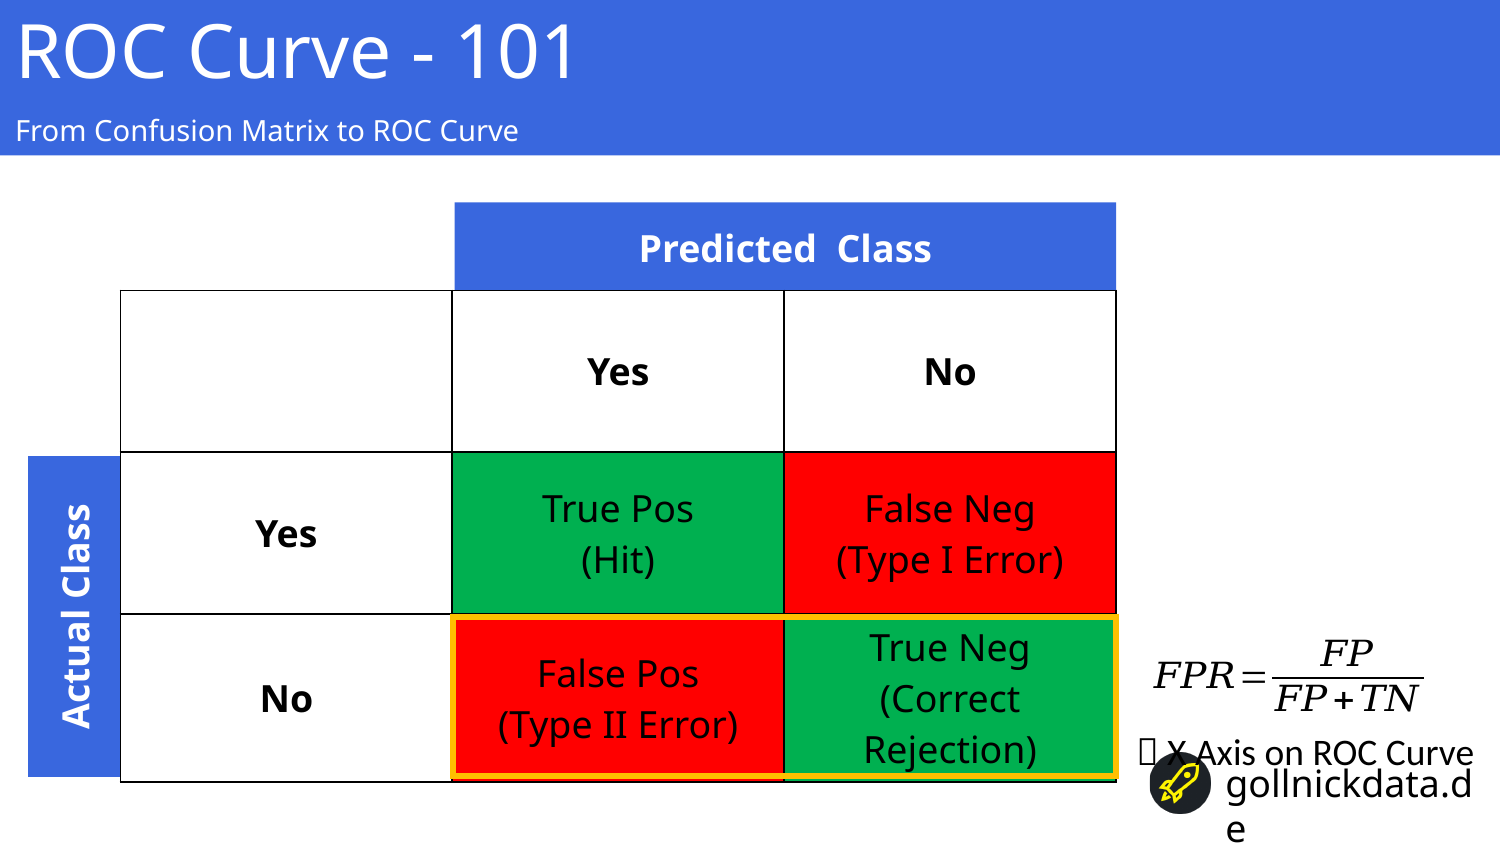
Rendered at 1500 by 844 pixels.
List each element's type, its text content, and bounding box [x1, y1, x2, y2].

table_cell No [121, 615, 451, 781]
table_header [121, 291, 451, 451]
table_cell True Pos (Hit) [453, 453, 783, 613]
table_cell False Neg (Type I Error) [785, 453, 1115, 613]
text_box Actual Class [28, 456, 120, 777]
table_cell False Pos (Type II Error) [453, 777, 783, 781]
table_header Yes [453, 291, 783, 451]
table_cell Yes [121, 453, 451, 613]
text_box Predicted Class [454, 201, 1117, 290]
table_cell True Neg (Correct Rejection) [785, 777, 1115, 781]
table_header No [785, 291, 1115, 451]
list ROC Curve - 101 [0, 0, 1500, 108]
picture [1149, 780, 1211, 814]
list From Confusion Matrix to ROC Curve [0, 108, 1500, 156]
text_box [452, 616, 1117, 777]
text_box  X Axis on ROC Curve [1121, 720, 1490, 780]
